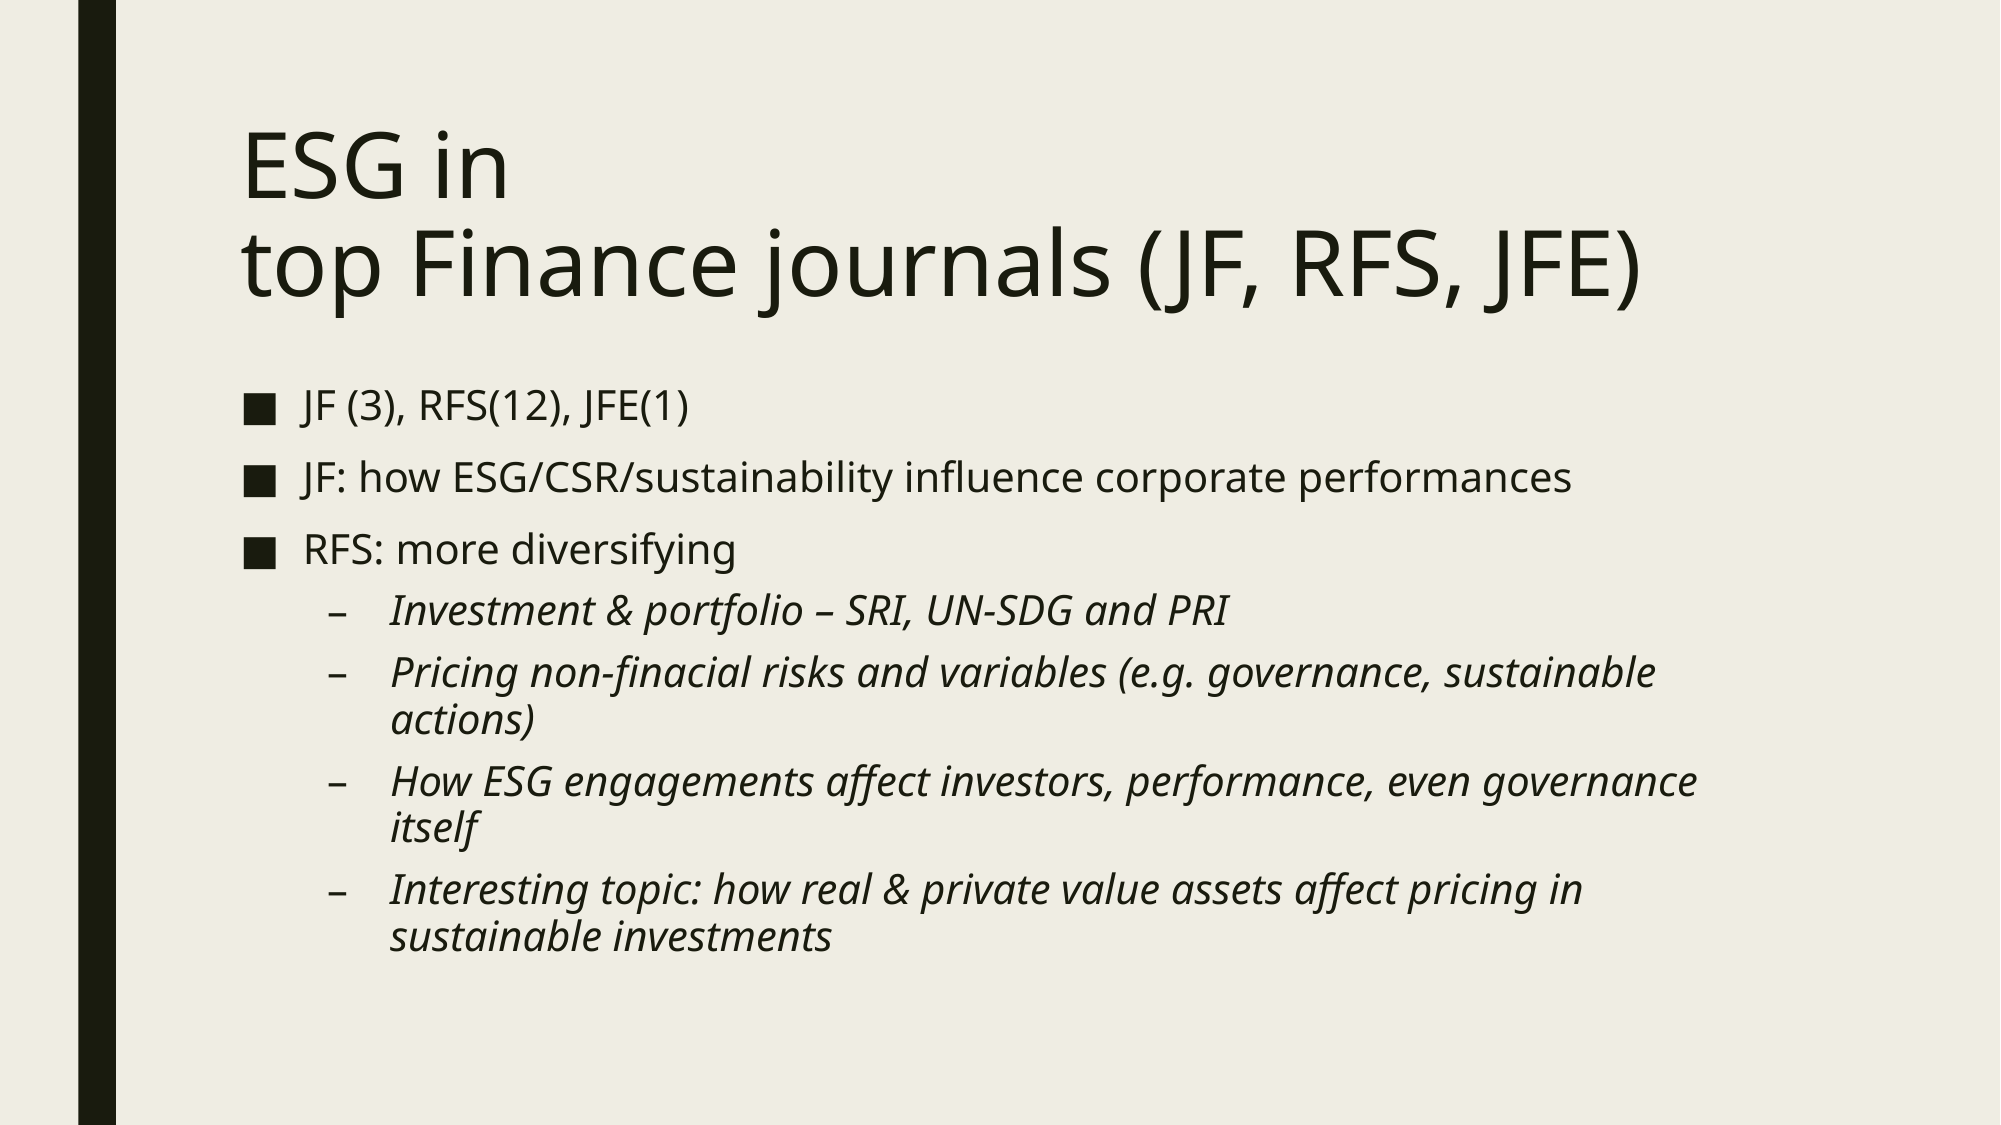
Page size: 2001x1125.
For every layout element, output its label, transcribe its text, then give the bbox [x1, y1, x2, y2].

list JF (3), RFS(12), JFE(1) JF: how ESG/CSR/sustainability influence corporate performances RFS: more diversifying Investment & portfolio – SRI, UN-SDG and PRI Pricing non-finacial risks and variables (e.g. governance, sustainable actions) How ESG engagements affect investors, performance, even governance itself Interesting topic: how real & private value assets affect pricing in sustainable investments [225, 375, 1800, 963]
title ESG in top Finance journals (JF, RFS, JFE) [225, 112, 1800, 357]
